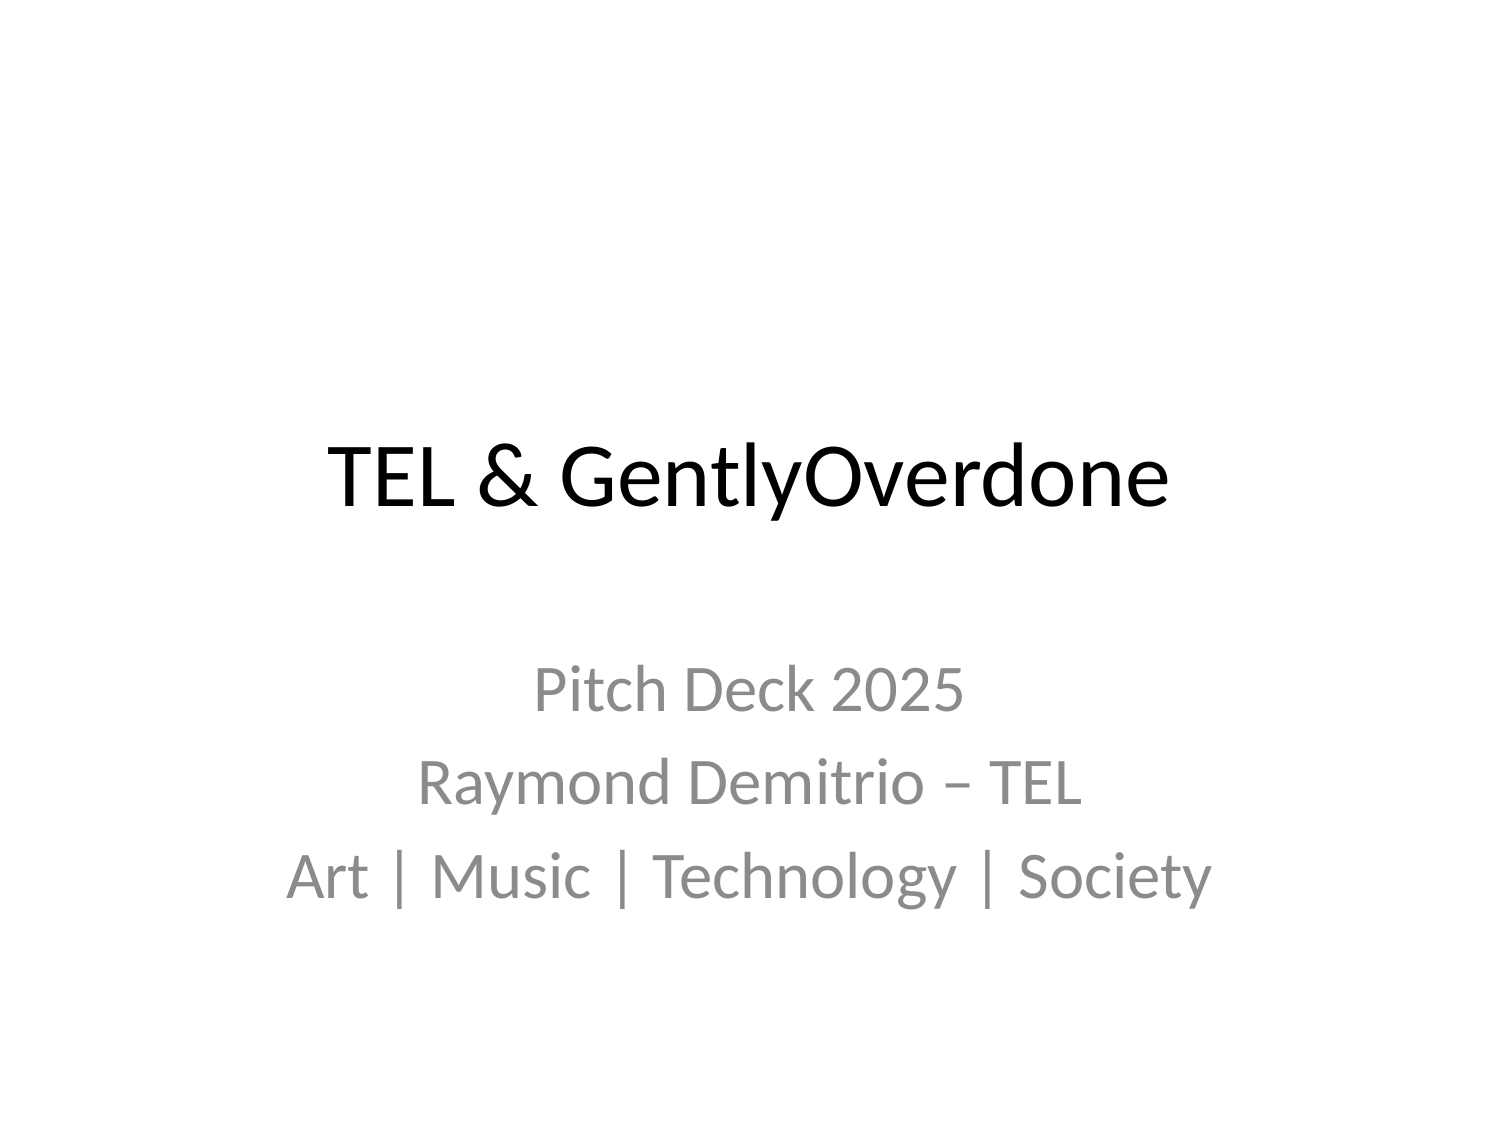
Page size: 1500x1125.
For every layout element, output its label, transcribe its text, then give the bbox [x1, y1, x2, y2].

subtitle Pitch Deck 2025 Raymond Demitrio – TEL Art | Music | Technology | Society [225, 637, 1275, 925]
title TEL & GentlyOverdone [112, 349, 1388, 591]
